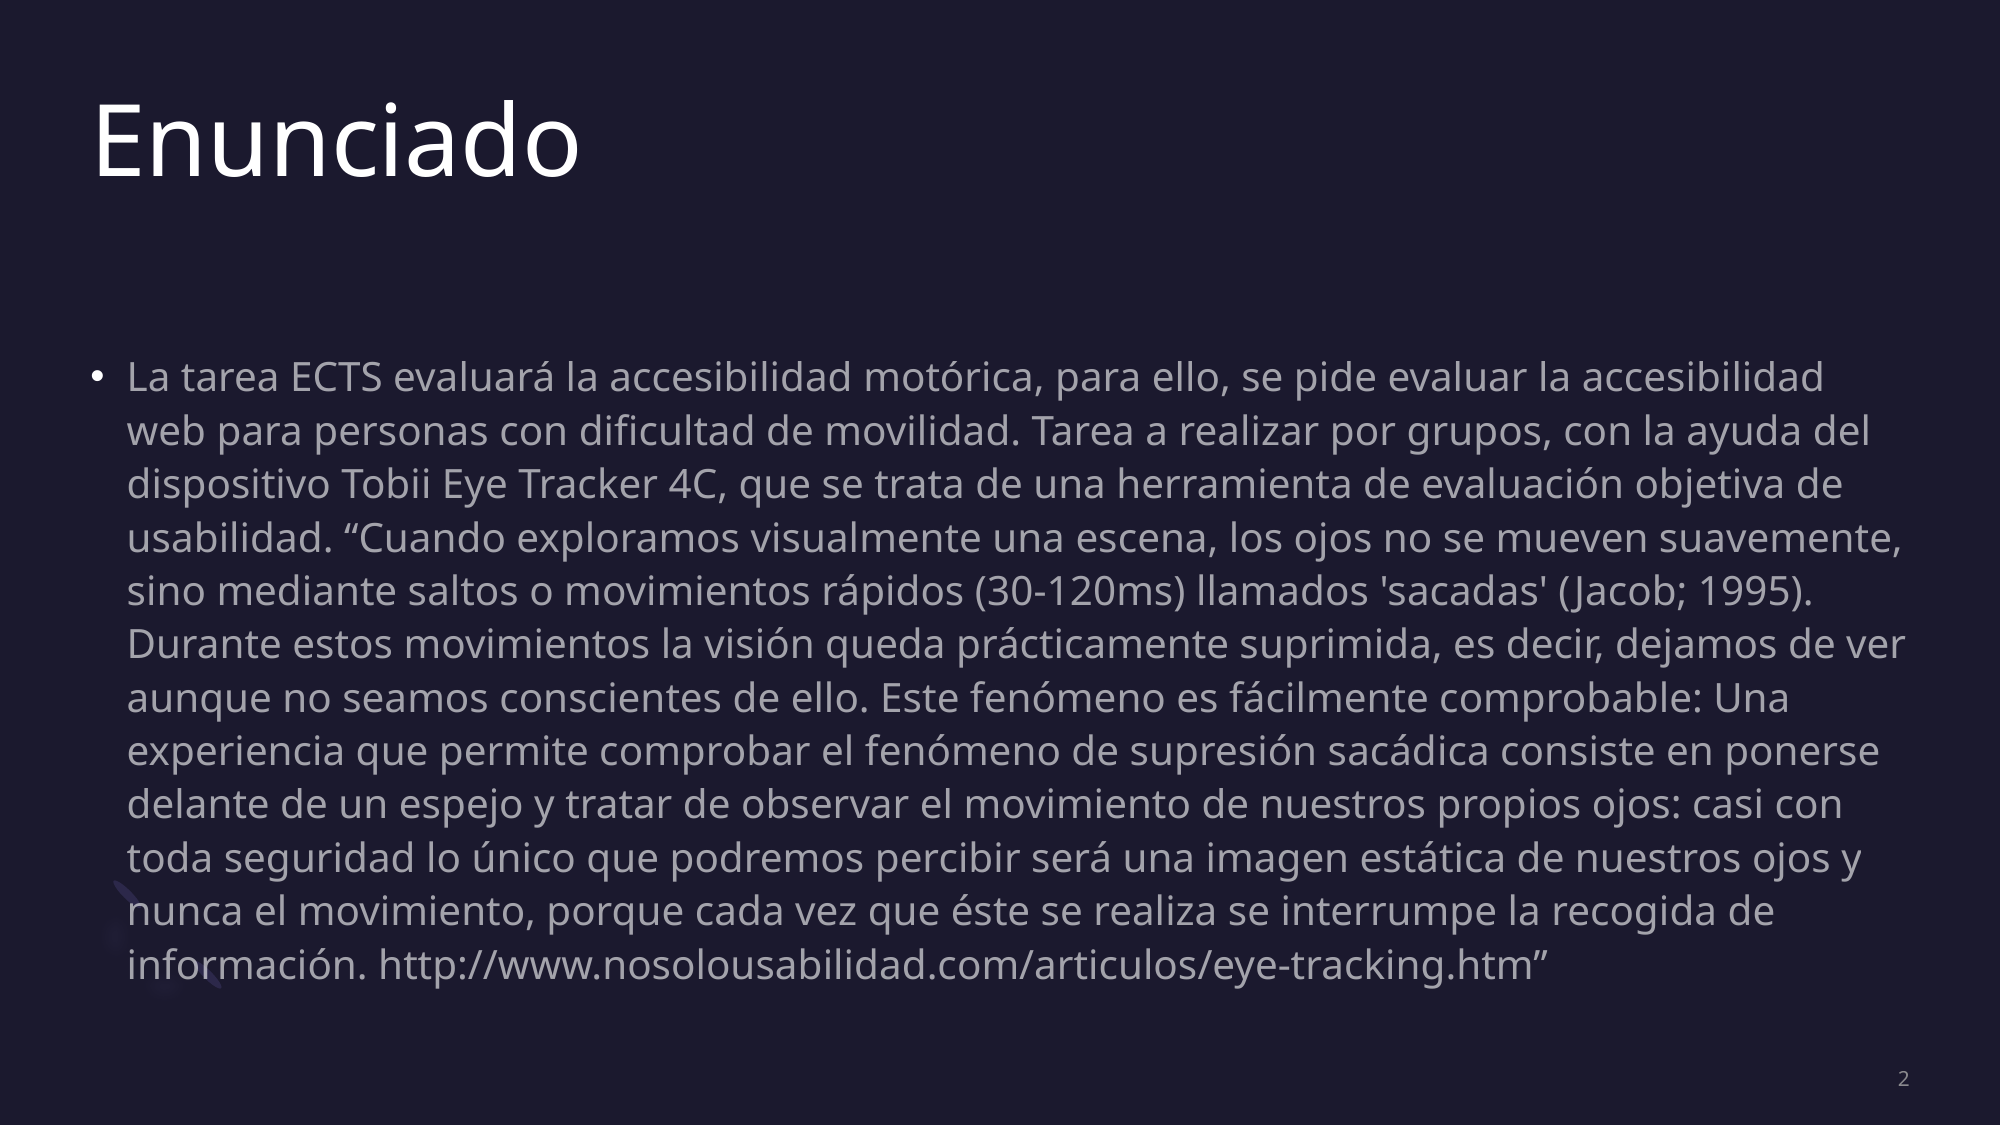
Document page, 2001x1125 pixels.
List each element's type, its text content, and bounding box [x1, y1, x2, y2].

title Enunciado [90, 90, 1910, 309]
slide_number 2 [1632, 1067, 1910, 1093]
list La tarea ECTS evaluará la accesibilidad motórica, para ello, se pide evaluar la accesibilidad web para personas con dificultad de movilidad. Tarea a realizar por grupos, con la ayuda del dispositivo Tobii Eye Tracker 4C, que se trata de una herramienta de evaluación objetiva de usabilidad. “Cuando exploramos visualmente una escena, los ojos no se mueven suavemente, sino mediante saltos o movimientos rápidos (30-120ms) llamados 'sacadas' (Jacob; 1995). Durante estos movimientos la visión queda prácticamente suprimida, es decir, dejamos de ver aunque no seamos conscientes de ello. Este fenómeno es fácilmente comprobable: Una experiencia que permite comprobar el fenómeno de supresión sacádica consiste en ponerse delante de un espejo y tratar de observar el movimiento de nuestros propios ojos: casi con toda seguridad lo único que podremos percibir será una imagen estática de nuestros ojos y nunca el movimiento, porque cada vez que éste se realiza se interrumpe la recogida de información. http://www.nosolousabilidad.com/articulos/eye-tracking.htm” [90, 346, 1910, 1000]
